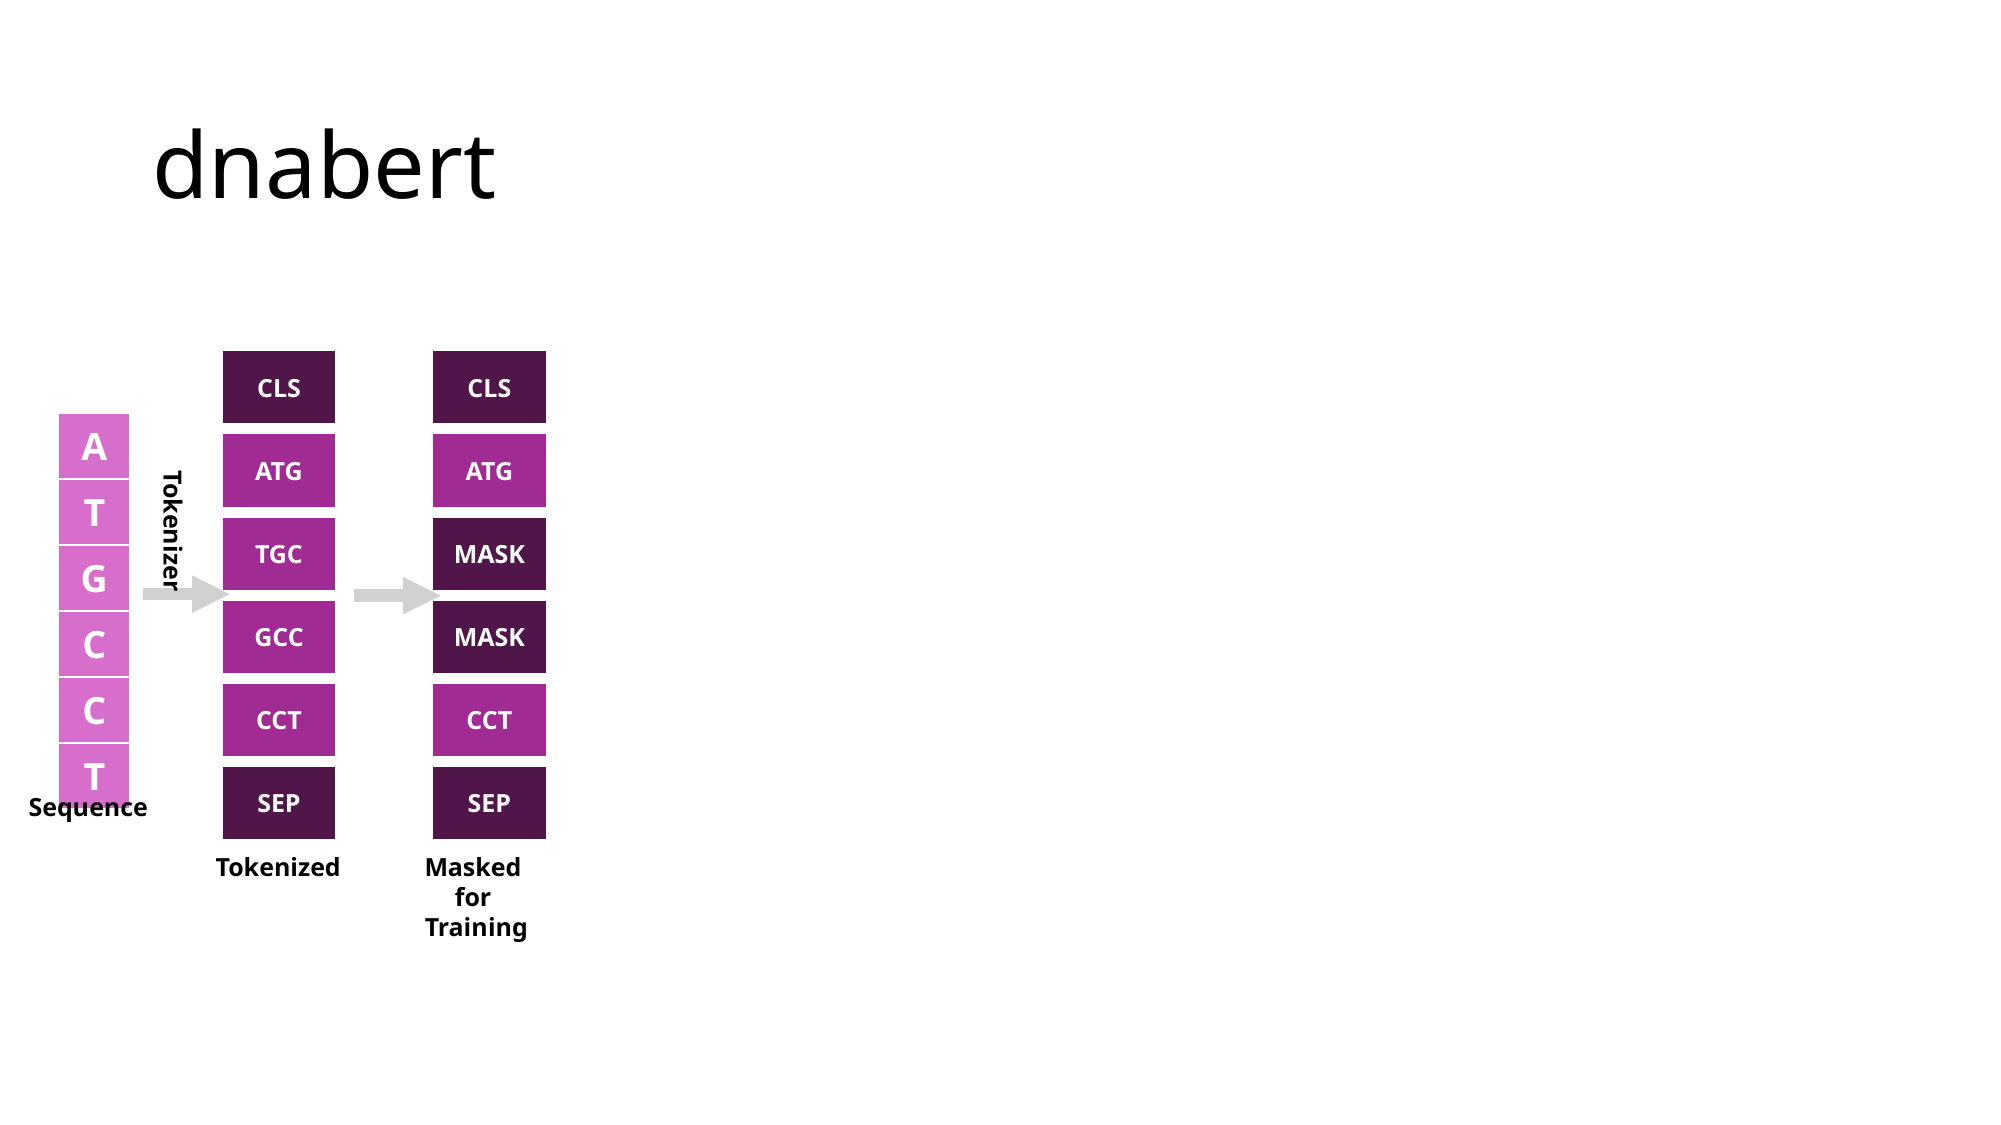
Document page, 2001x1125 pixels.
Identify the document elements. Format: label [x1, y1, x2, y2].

table_cell [59, 612, 129, 676]
table_header [433, 351, 546, 423]
table_cell [433, 518, 546, 590]
table_cell [223, 767, 335, 839]
title [137, 59, 1863, 278]
table_cell [223, 601, 335, 673]
table_cell [433, 684, 546, 756]
table_cell [223, 684, 335, 756]
table_header [223, 351, 335, 423]
text_box [13, 784, 163, 829]
table_header [59, 414, 129, 478]
table_cell [433, 767, 546, 839]
table_cell [223, 518, 335, 590]
table_cell [433, 601, 546, 673]
text_box [142, 455, 231, 607]
table_cell [59, 744, 129, 784]
table_cell [59, 480, 129, 544]
table_cell [59, 546, 129, 610]
table_cell [59, 678, 129, 742]
table_cell [223, 434, 335, 507]
text_box [200, 844, 356, 890]
text_box [409, 844, 543, 950]
table_cell [433, 434, 546, 507]
